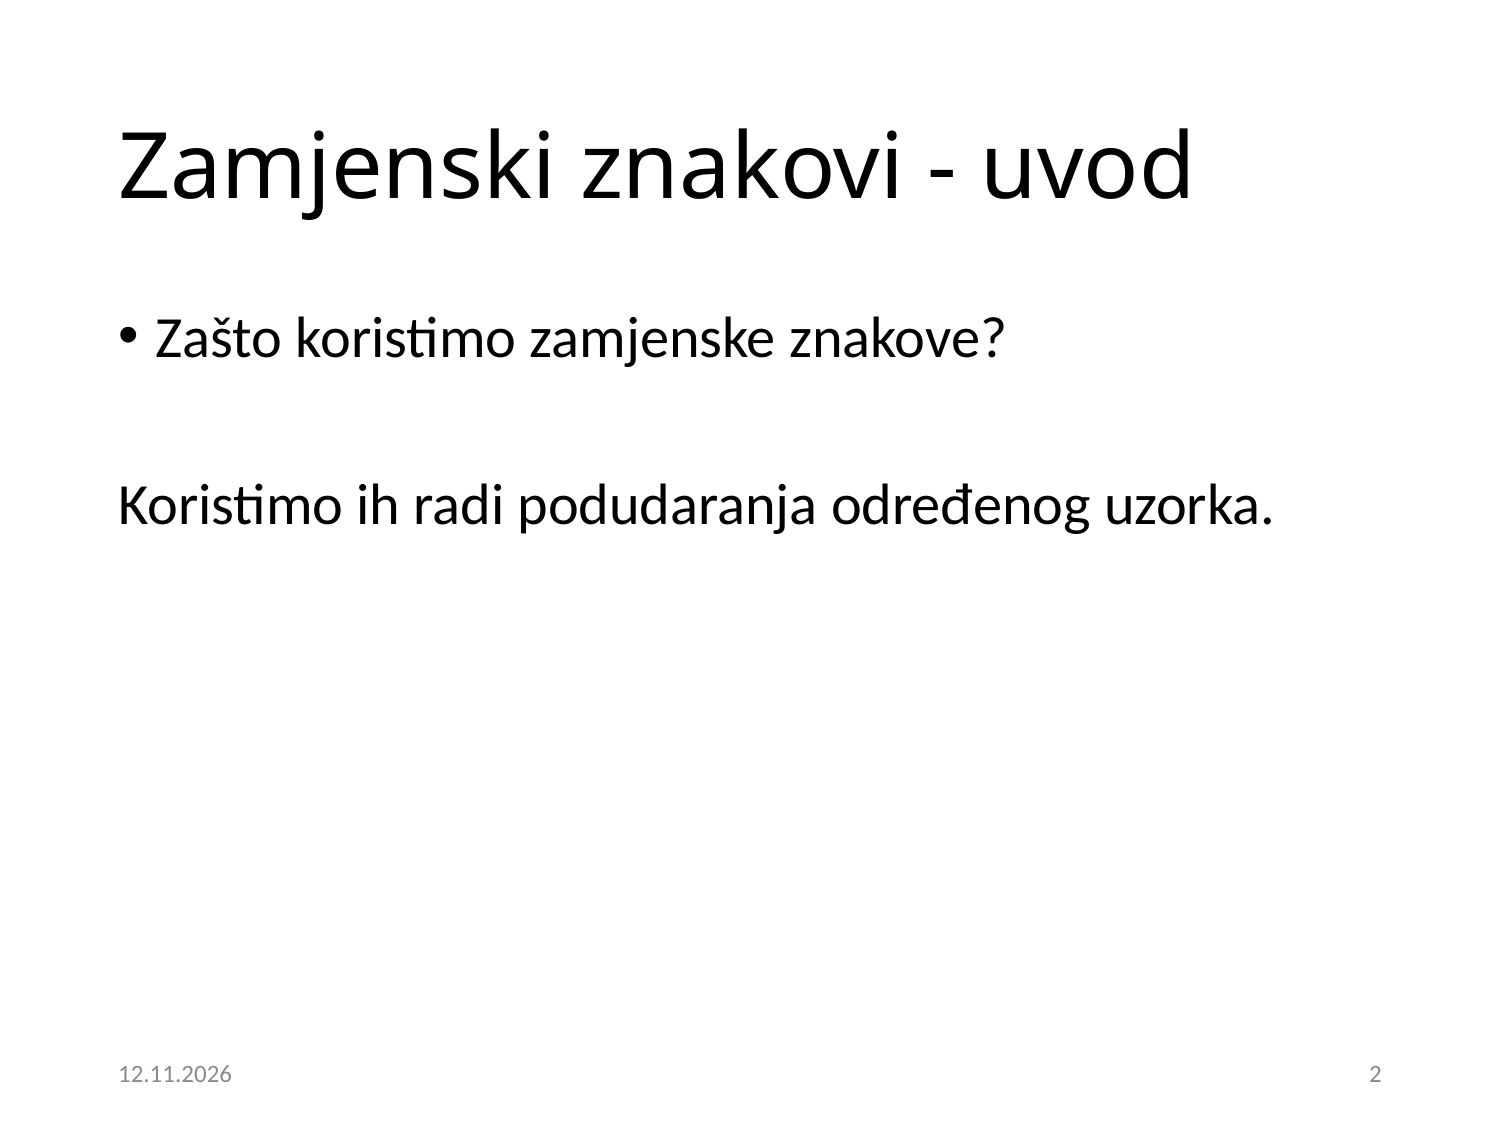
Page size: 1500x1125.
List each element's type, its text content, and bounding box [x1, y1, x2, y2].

title Zamjenski znakovi - uvod [103, 59, 1397, 278]
list Zašto koristimo zamjenske znakove? Koristimo ih radi podudaranja određenog uzorka. [103, 299, 1397, 1014]
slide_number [103, 1042, 441, 1103]
slide_number 2 [1059, 1042, 1397, 1103]
